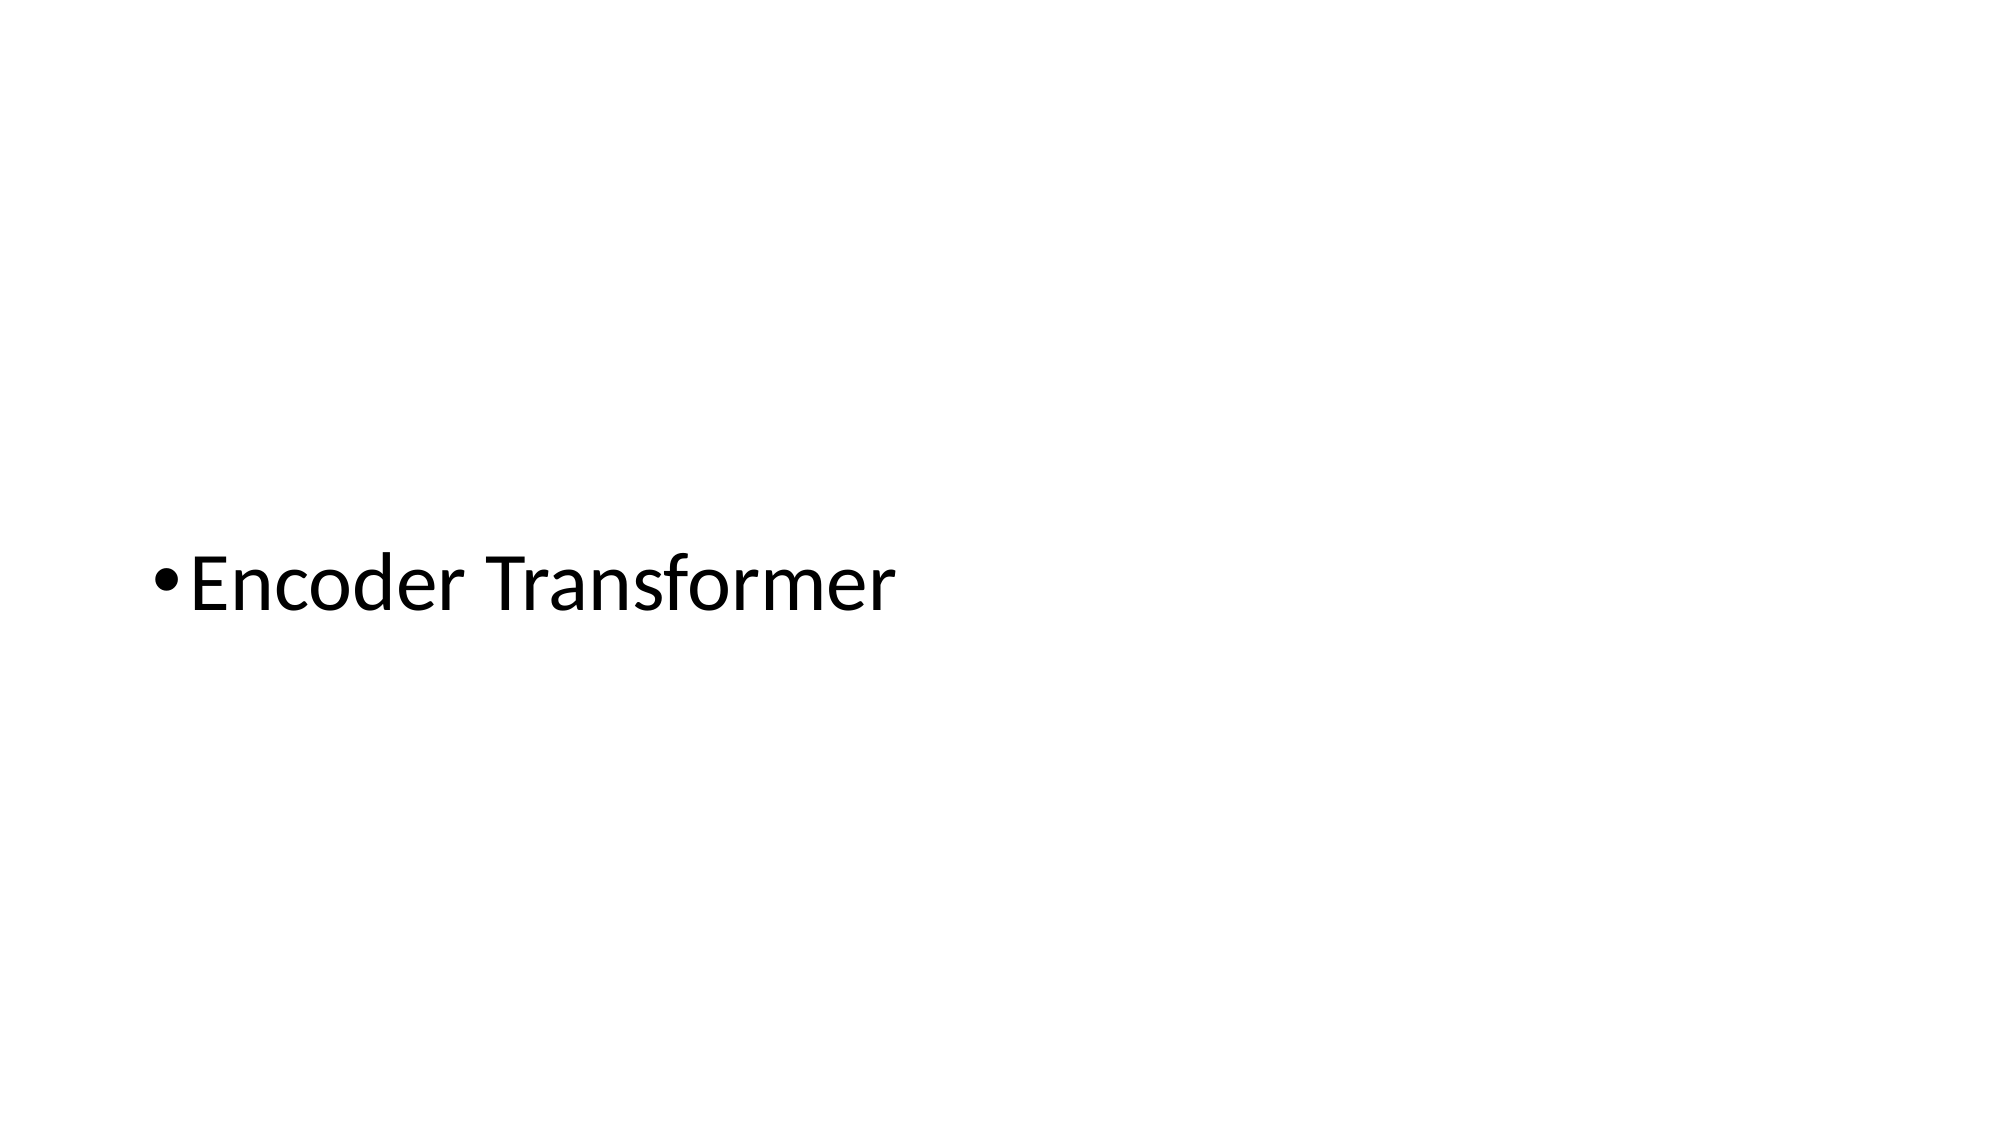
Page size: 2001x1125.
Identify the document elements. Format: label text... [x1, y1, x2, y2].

list Encoder Transformer [137, 299, 1863, 1014]
